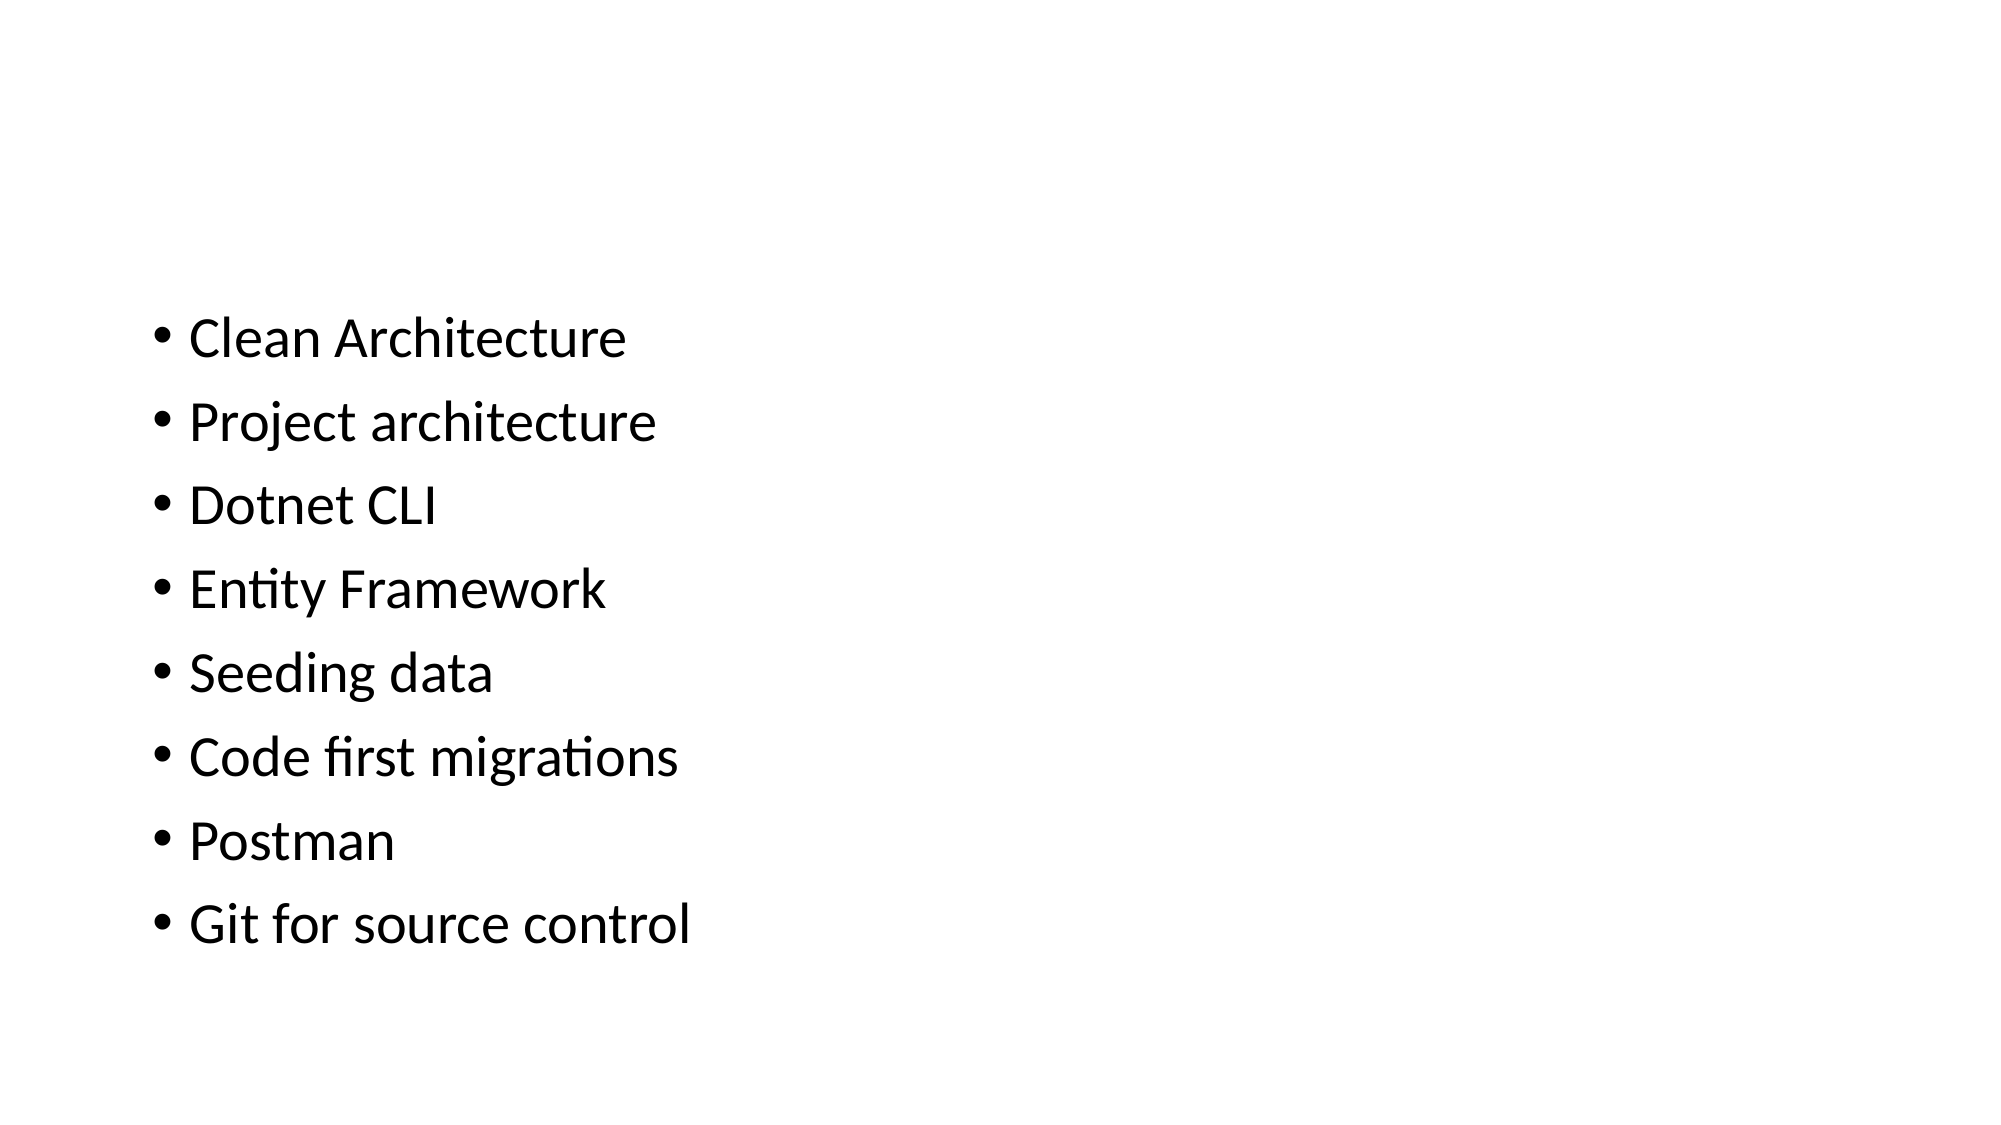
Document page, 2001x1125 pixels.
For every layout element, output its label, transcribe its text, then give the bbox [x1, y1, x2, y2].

list Clean Architecture Project architecture Dotnet CLI Entity Framework Seeding data Code first migrations Postman Git for source control [137, 299, 1863, 1014]
